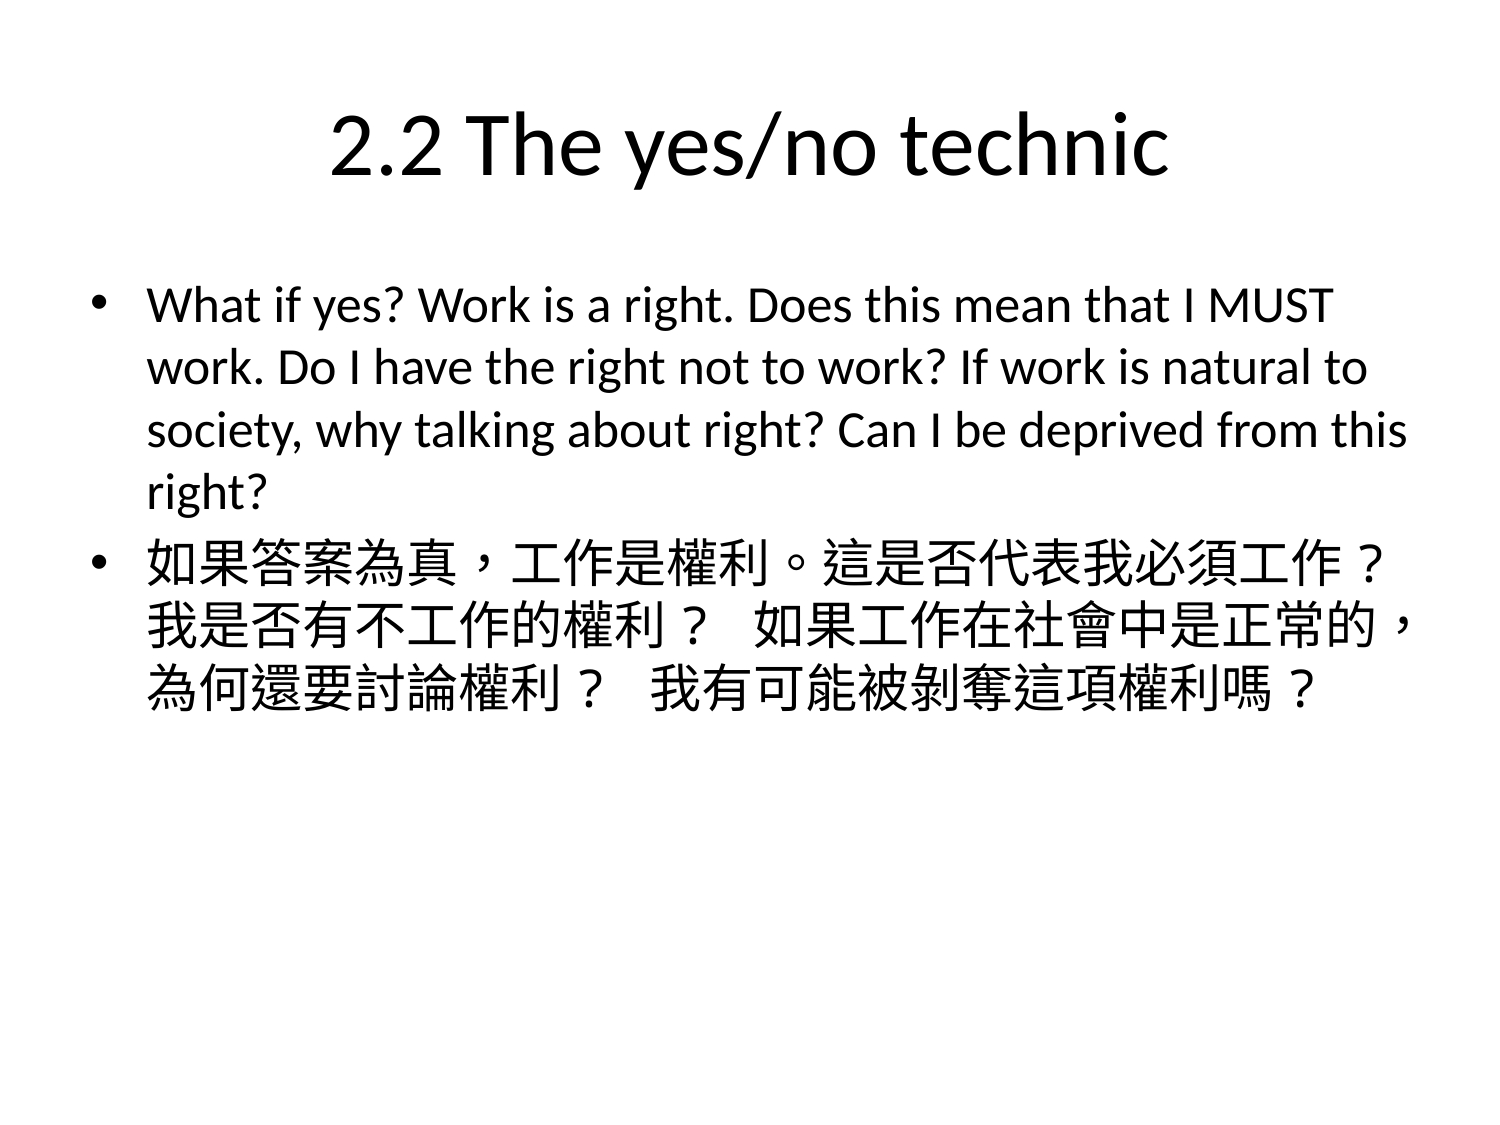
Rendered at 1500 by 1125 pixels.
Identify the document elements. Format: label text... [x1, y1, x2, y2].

list What if yes? Work is a right. Does this mean that I MUST work. Do I have the right not to work? If work is natural to society, why talking about right? Can I be deprived from this right? 如果答案為真，工作是權利。這是否代表我必須工作? 我是否有不工作的權利? 如果工作在社會中是正常的，為何還要討論權利? 我有可能被剝奪這項權利嗎? [75, 262, 1425, 1005]
title 2.2 The yes/no technic [75, 45, 1425, 233]
